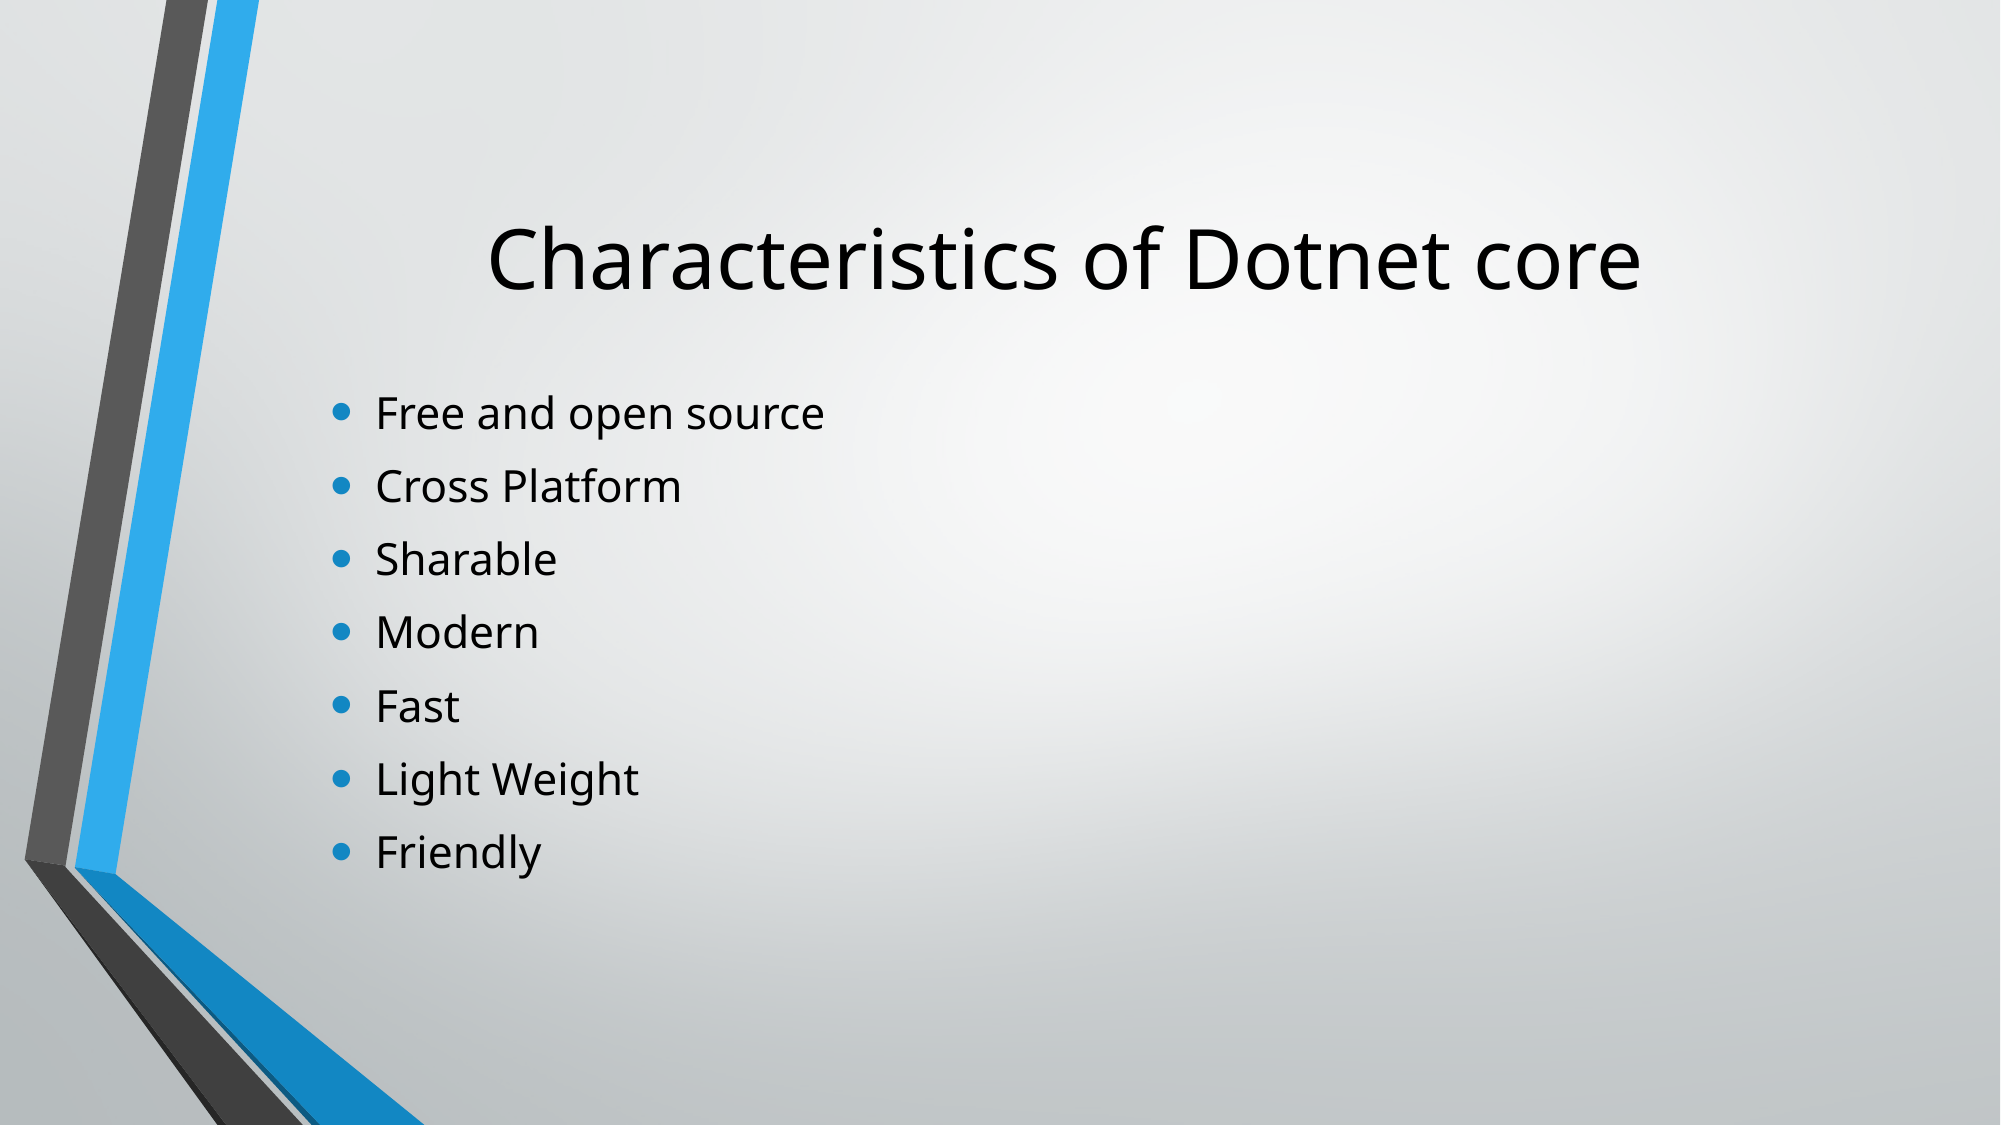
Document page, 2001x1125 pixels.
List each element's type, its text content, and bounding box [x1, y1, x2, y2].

title Characteristics of Dotnet core [243, 112, 1887, 400]
list Free and open source Cross Platform Sharable Modern Fast Light Weight Friendly [314, 375, 1959, 888]
